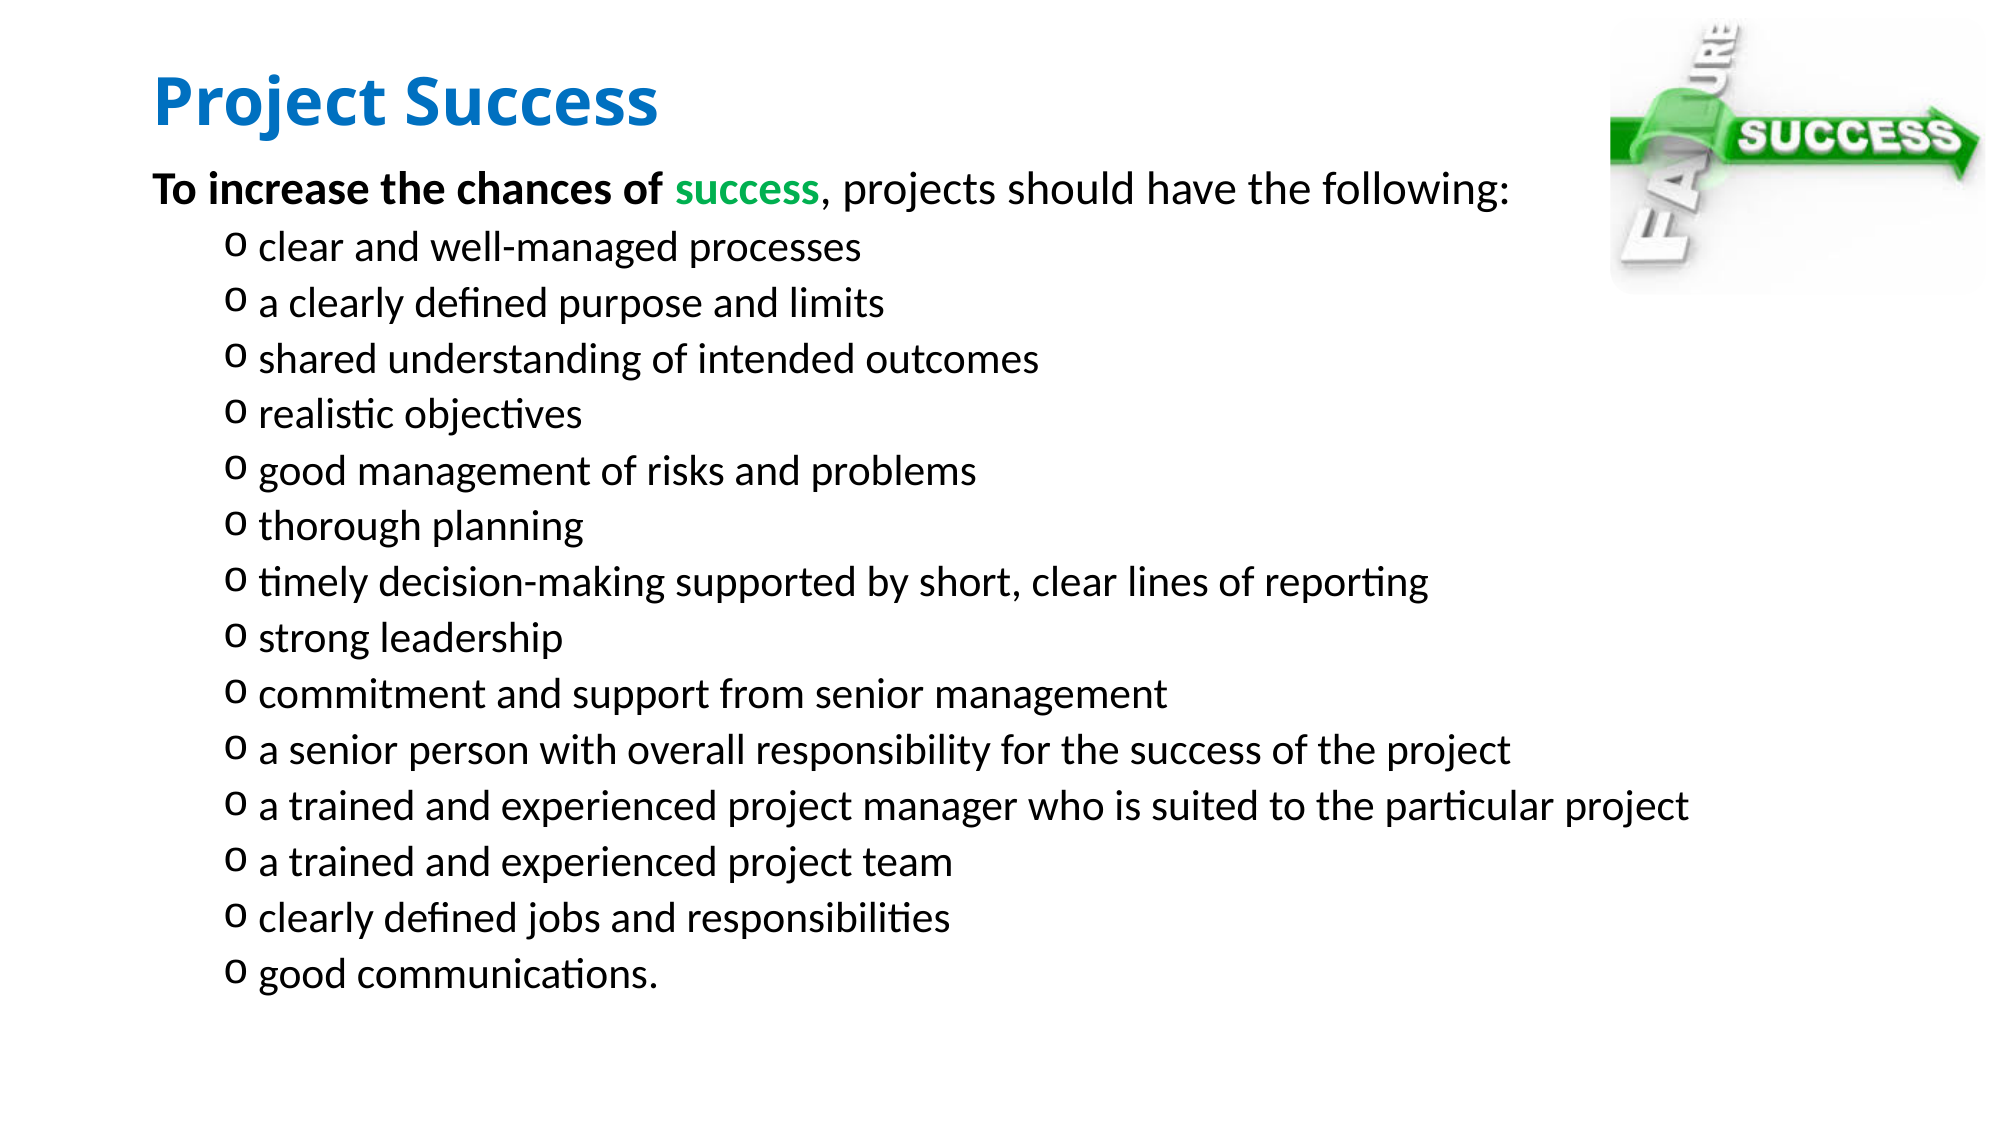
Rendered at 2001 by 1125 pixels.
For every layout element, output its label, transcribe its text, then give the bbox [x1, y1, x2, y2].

picture [1610, 18, 1986, 295]
title Project Success [137, 59, 1610, 156]
list To increase the chances of success, projects should have the following: clear and well-managed processes a clearly defined purpose and limits shared understanding of intended outcomes realistic objectives good management of risks and problems thorough planning timely decision-making supported by short, clear lines of reporting strong leadership commitment and support from senior management a senior person with overall responsibility for the success of the project a trained and experienced project manager who is suited to the particular project a trained and experienced project team clearly defined jobs and responsibilities good communications. [137, 156, 1863, 1014]
